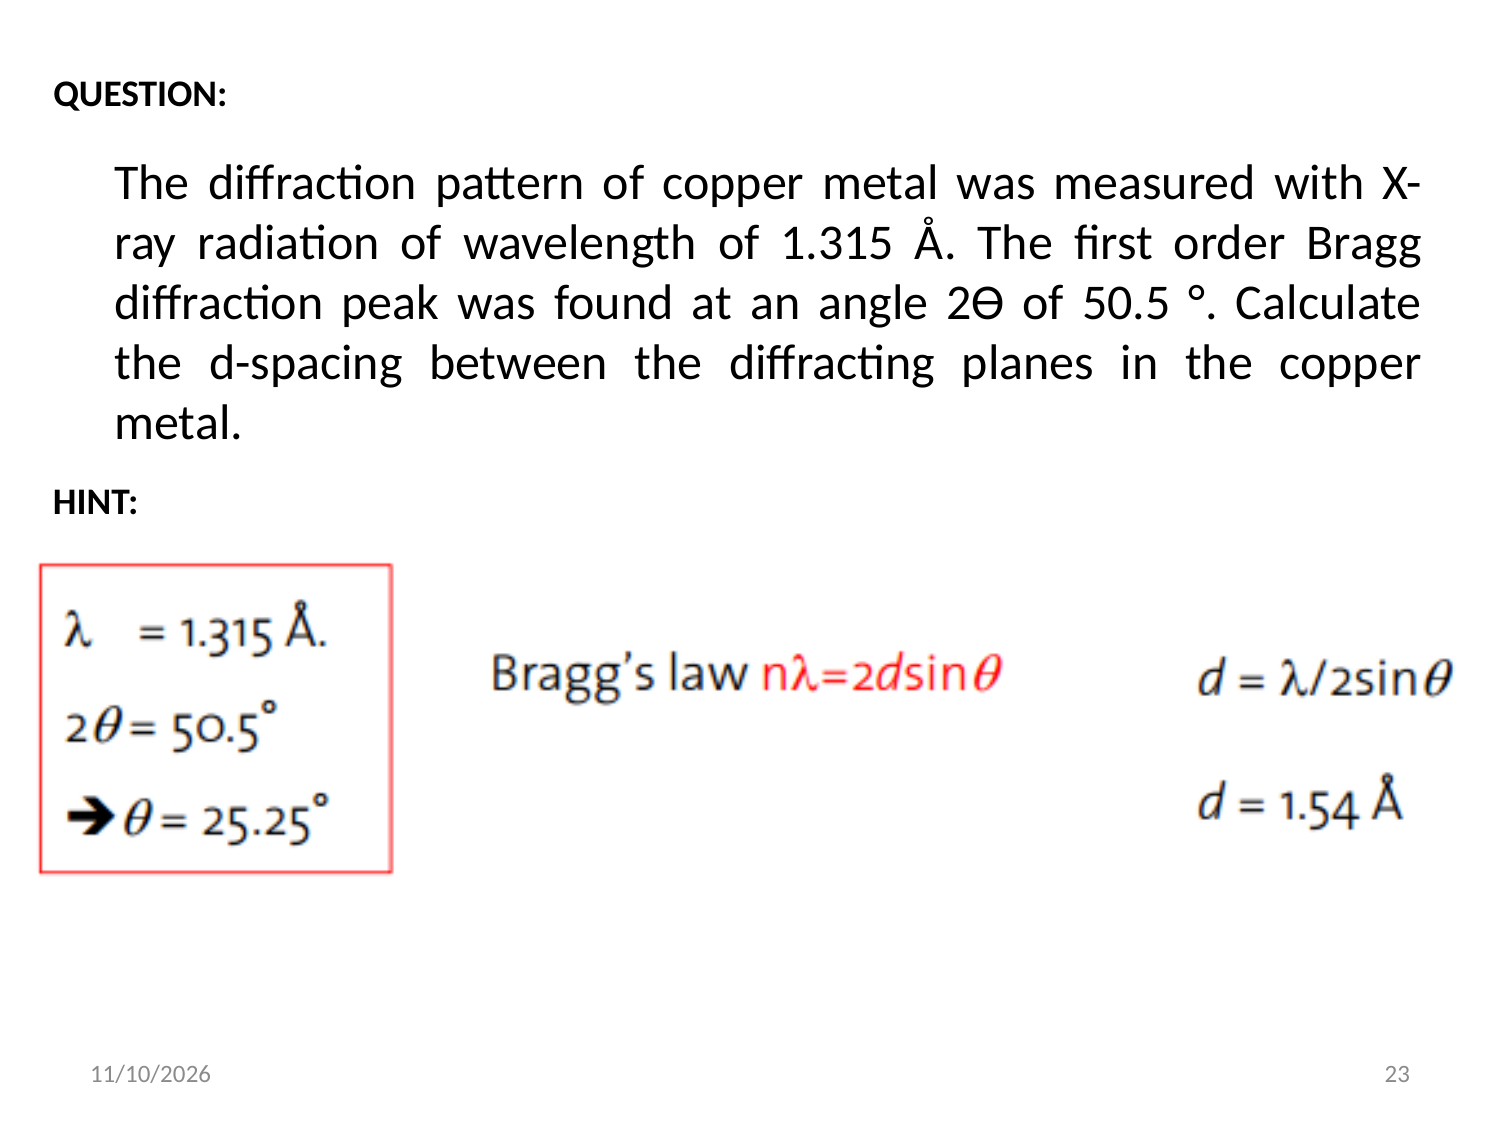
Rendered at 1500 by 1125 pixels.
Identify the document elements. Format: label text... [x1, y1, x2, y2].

text_box QUESTION: [38, 61, 243, 122]
text_box The diffraction pattern of copper metal was measured with X-ray radiation of wavelength of 1.315 Å. The first order Bragg diffraction peak was found at an angle 2Ɵ of 50.5 °. Calculate the d-spacing between the diffracting planes in the copper metal. [99, 142, 1438, 458]
slide_number 23 [1074, 1042, 1425, 1103]
slide_number 16-Nov-18 [75, 1042, 425, 1103]
picture [9, 527, 1461, 901]
text_box HINT: [38, 469, 154, 526]
